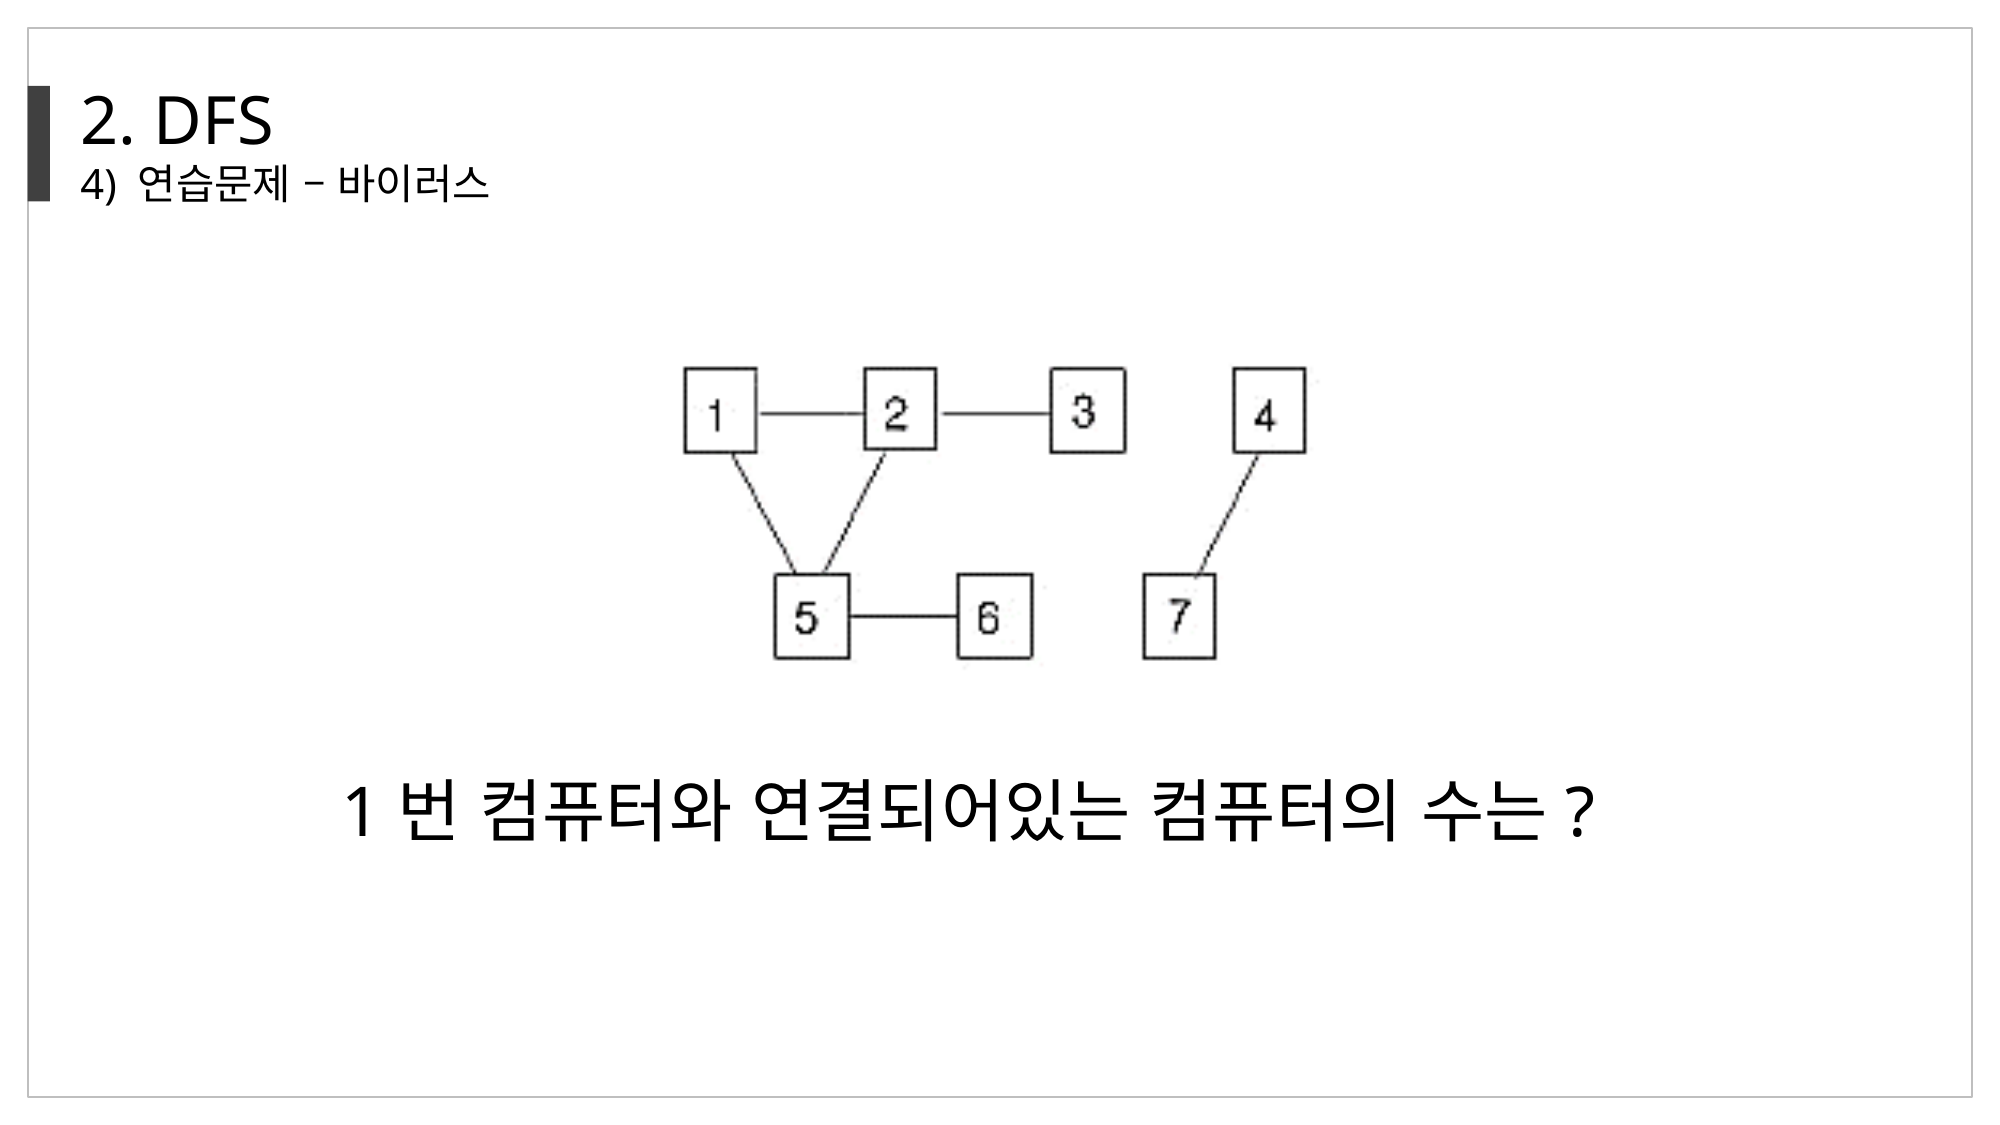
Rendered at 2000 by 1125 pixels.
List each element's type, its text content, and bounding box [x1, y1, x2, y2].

text_box [26, 84, 52, 204]
text_box [26, 26, 1974, 1099]
text_box 2. DFS 4) 연습문제 – 바이러스 [65, 70, 847, 216]
picture [611, 336, 1378, 693]
text_box 1번 컴퓨터와 연결되어있는 컴퓨터의 수는? [326, 760, 1567, 858]
